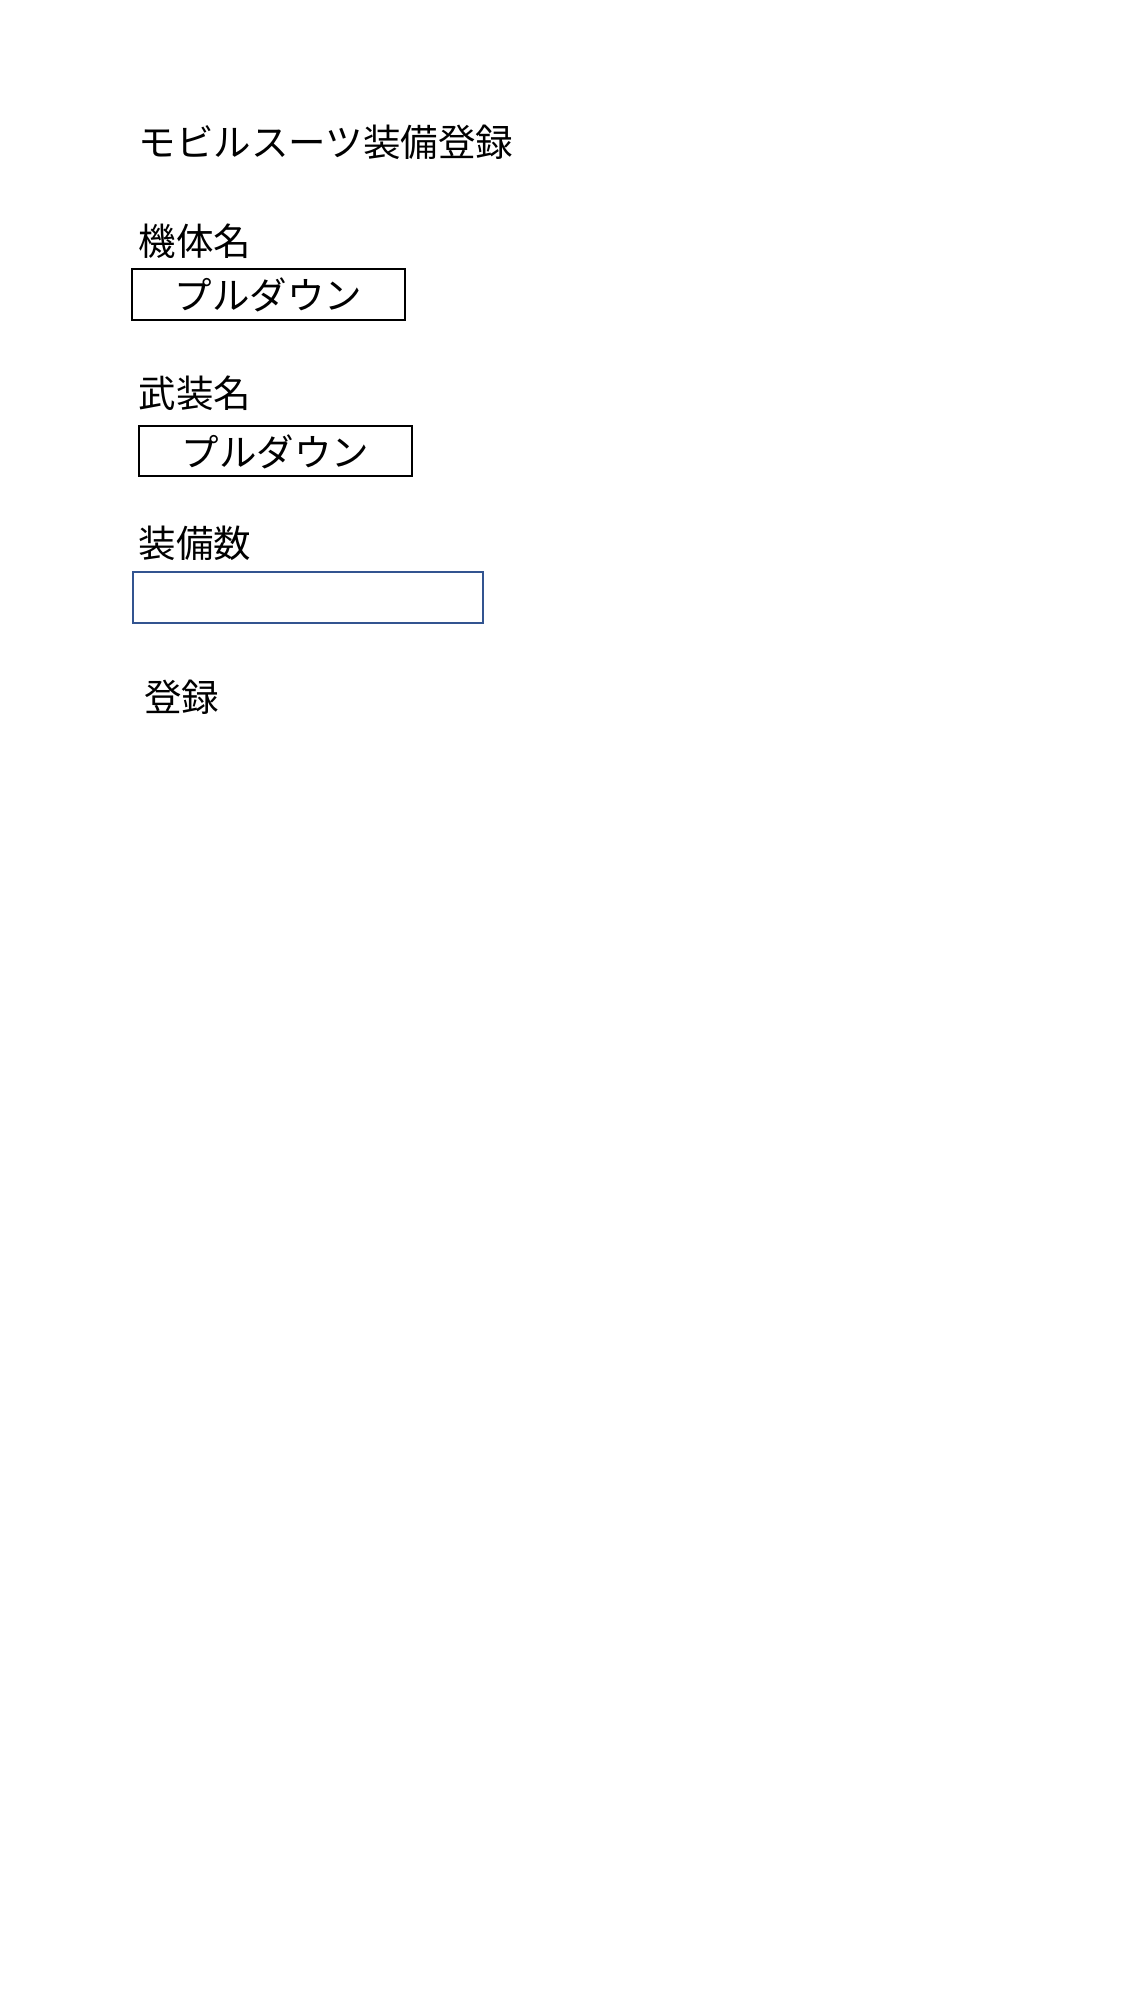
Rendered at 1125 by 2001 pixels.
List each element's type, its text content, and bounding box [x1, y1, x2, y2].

text_box 装備数 [124, 513, 371, 573]
text_box 機体名 [124, 210, 371, 271]
text_box 登録 [129, 666, 376, 727]
text_box モビルスーツ装備登録 [124, 111, 563, 171]
text_box 武装名 [124, 362, 371, 423]
text_box [132, 571, 484, 624]
text_box プルダウン [131, 268, 406, 321]
text_box プルダウン [138, 425, 413, 477]
